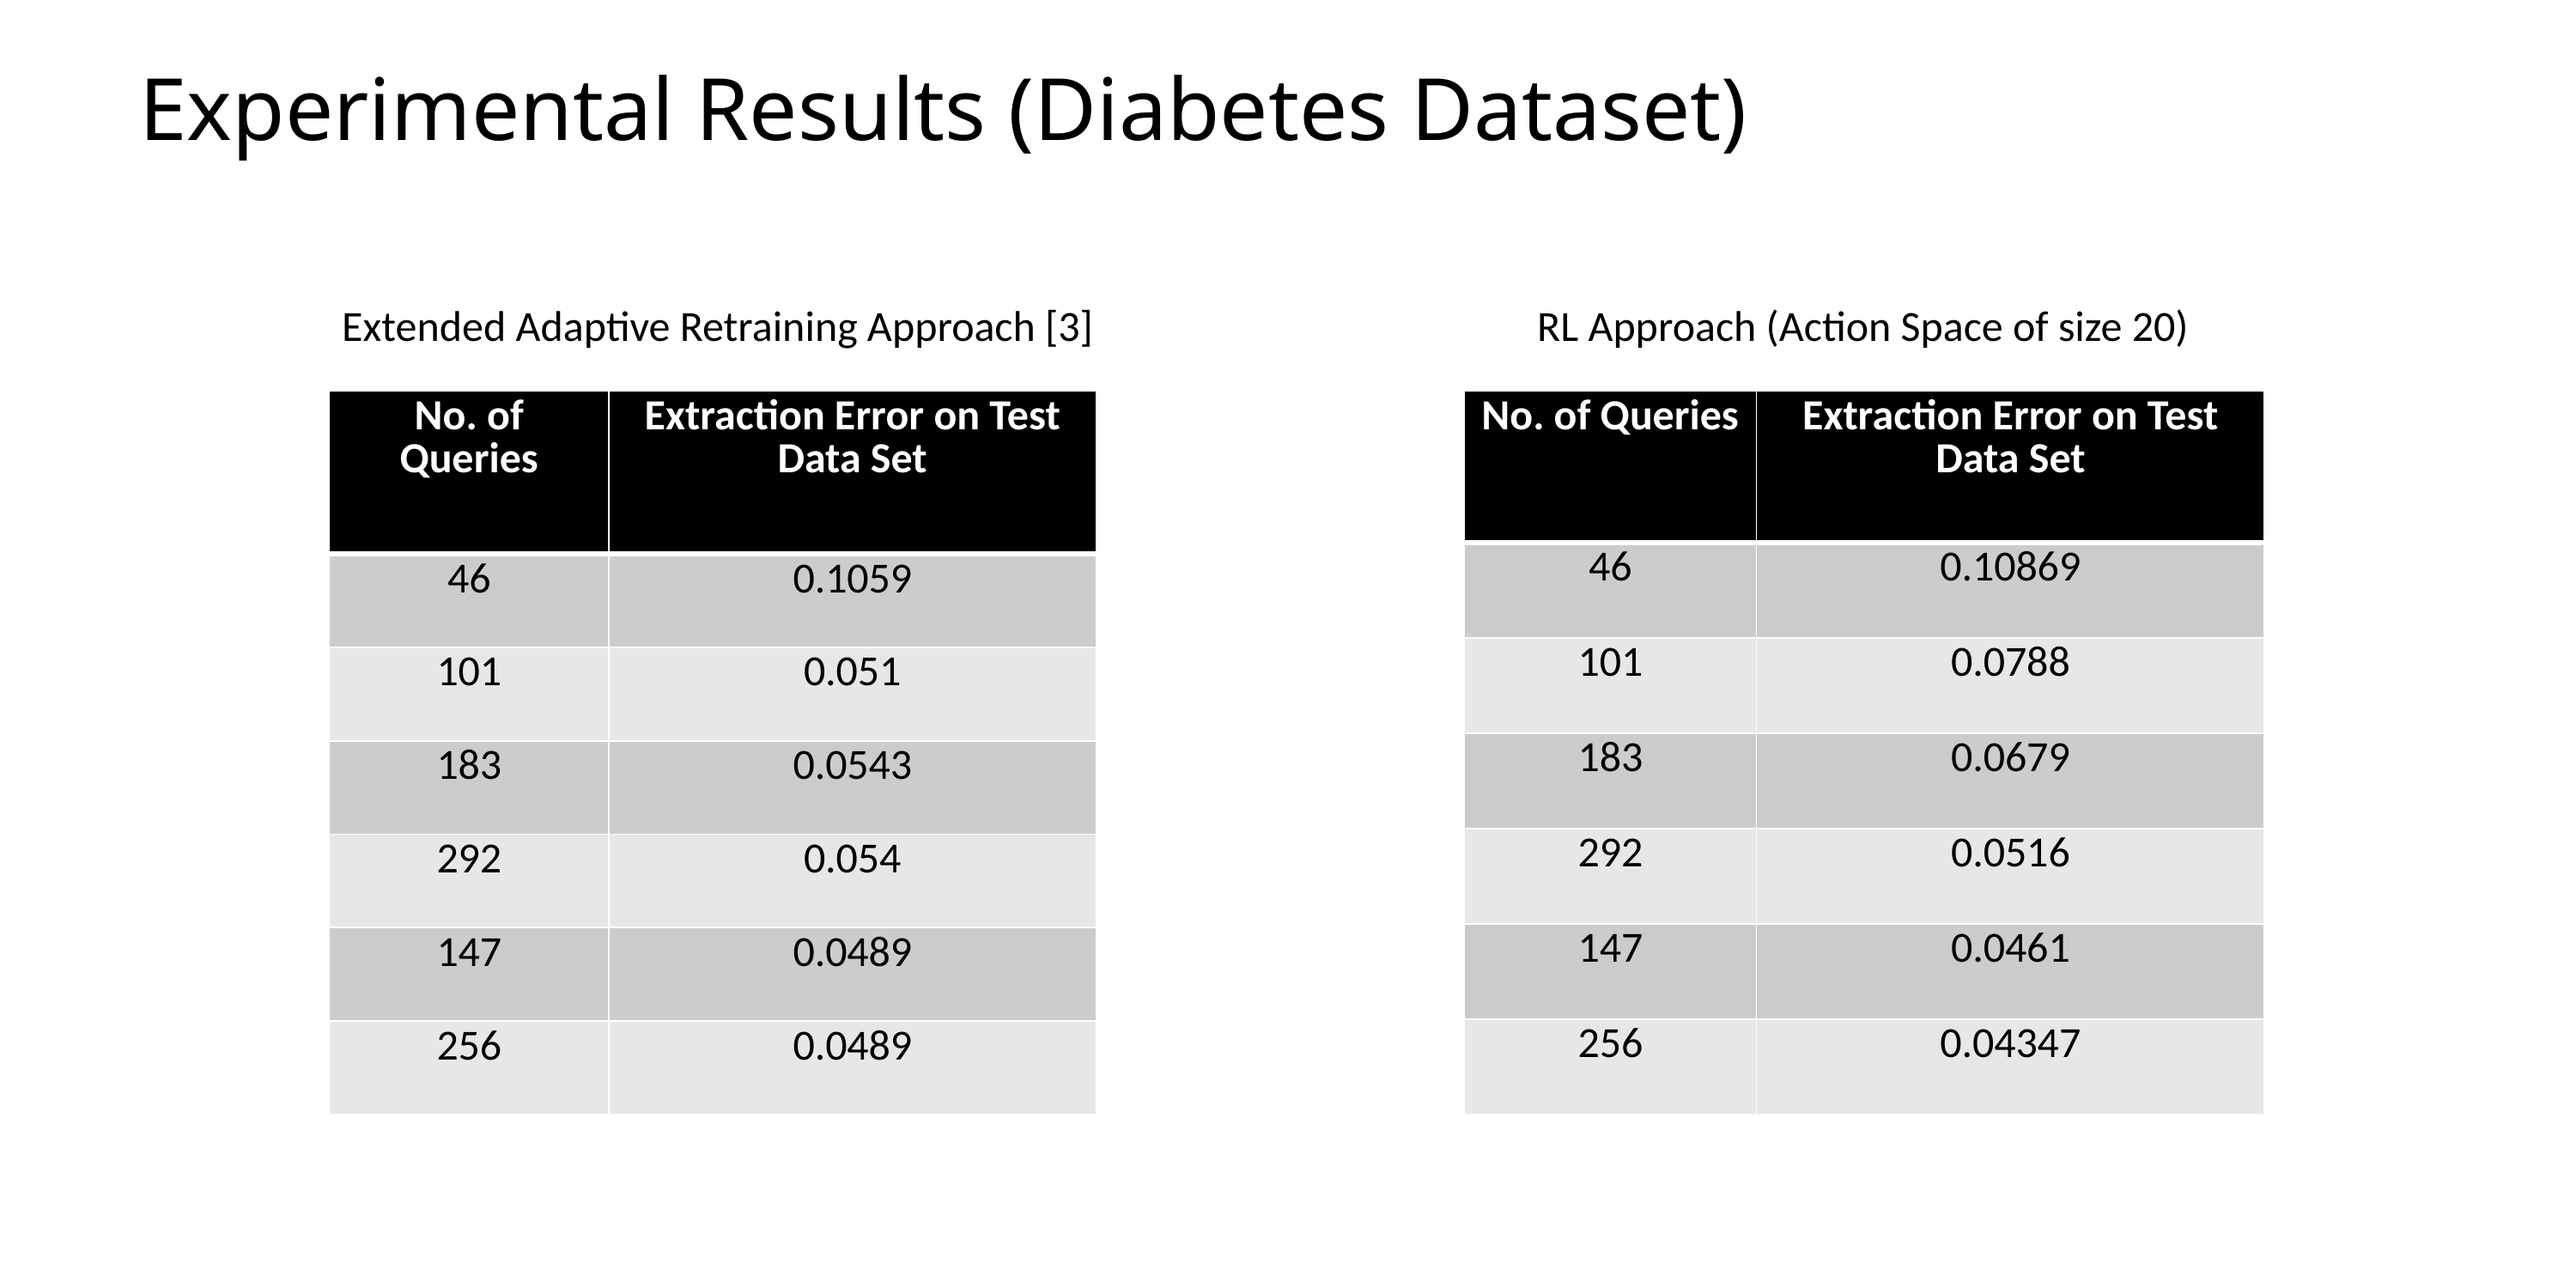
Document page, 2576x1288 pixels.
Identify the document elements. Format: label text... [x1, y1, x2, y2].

table_cell 46 [1465, 545, 1756, 637]
table_cell 183 [1465, 734, 1756, 828]
table_cell 147 [330, 928, 608, 1020]
table_cell 0.0489 [610, 1022, 1096, 1114]
table_cell 256 [330, 1022, 608, 1114]
table_cell 0.0461 [1757, 925, 2263, 1018]
table_header Extraction Error on Test Data Set [610, 392, 1096, 551]
table_cell 0.054 [610, 835, 1096, 927]
table_cell 147 [1465, 925, 1756, 1018]
table_cell 101 [330, 648, 608, 740]
table_cell 256 [1465, 1020, 1756, 1114]
table_cell 0.0489 [610, 928, 1096, 1020]
table_header No. of Queries [1465, 392, 1756, 540]
table_cell 0.0679 [1757, 734, 2263, 828]
table_cell 292 [1465, 829, 1756, 923]
text_box RL Approach (Action Space of size 20) [1524, 291, 2265, 356]
table_cell 0.0516 [1757, 829, 2263, 923]
text_box Extended Adaptive Retraining Approach [3] [329, 291, 1191, 356]
table_cell 46 [330, 556, 608, 647]
table_cell 0.1059 [610, 556, 1096, 647]
table_header Extraction Error on Test Data Set [1757, 392, 2263, 540]
table_cell 0.04347 [1757, 1020, 2263, 1114]
table_cell 0.0543 [610, 742, 1096, 834]
table_cell 292 [330, 835, 608, 927]
table_cell 0.0788 [1757, 639, 2263, 732]
table_cell 183 [330, 742, 608, 834]
table_header No. of Queries [330, 392, 608, 551]
table_cell 0.051 [610, 648, 1096, 740]
table_cell 0.10869 [1757, 545, 2263, 637]
title Experimental Results (Diabetes Dataset) [126, 3, 2399, 222]
table_cell 101 [1465, 639, 1756, 732]
